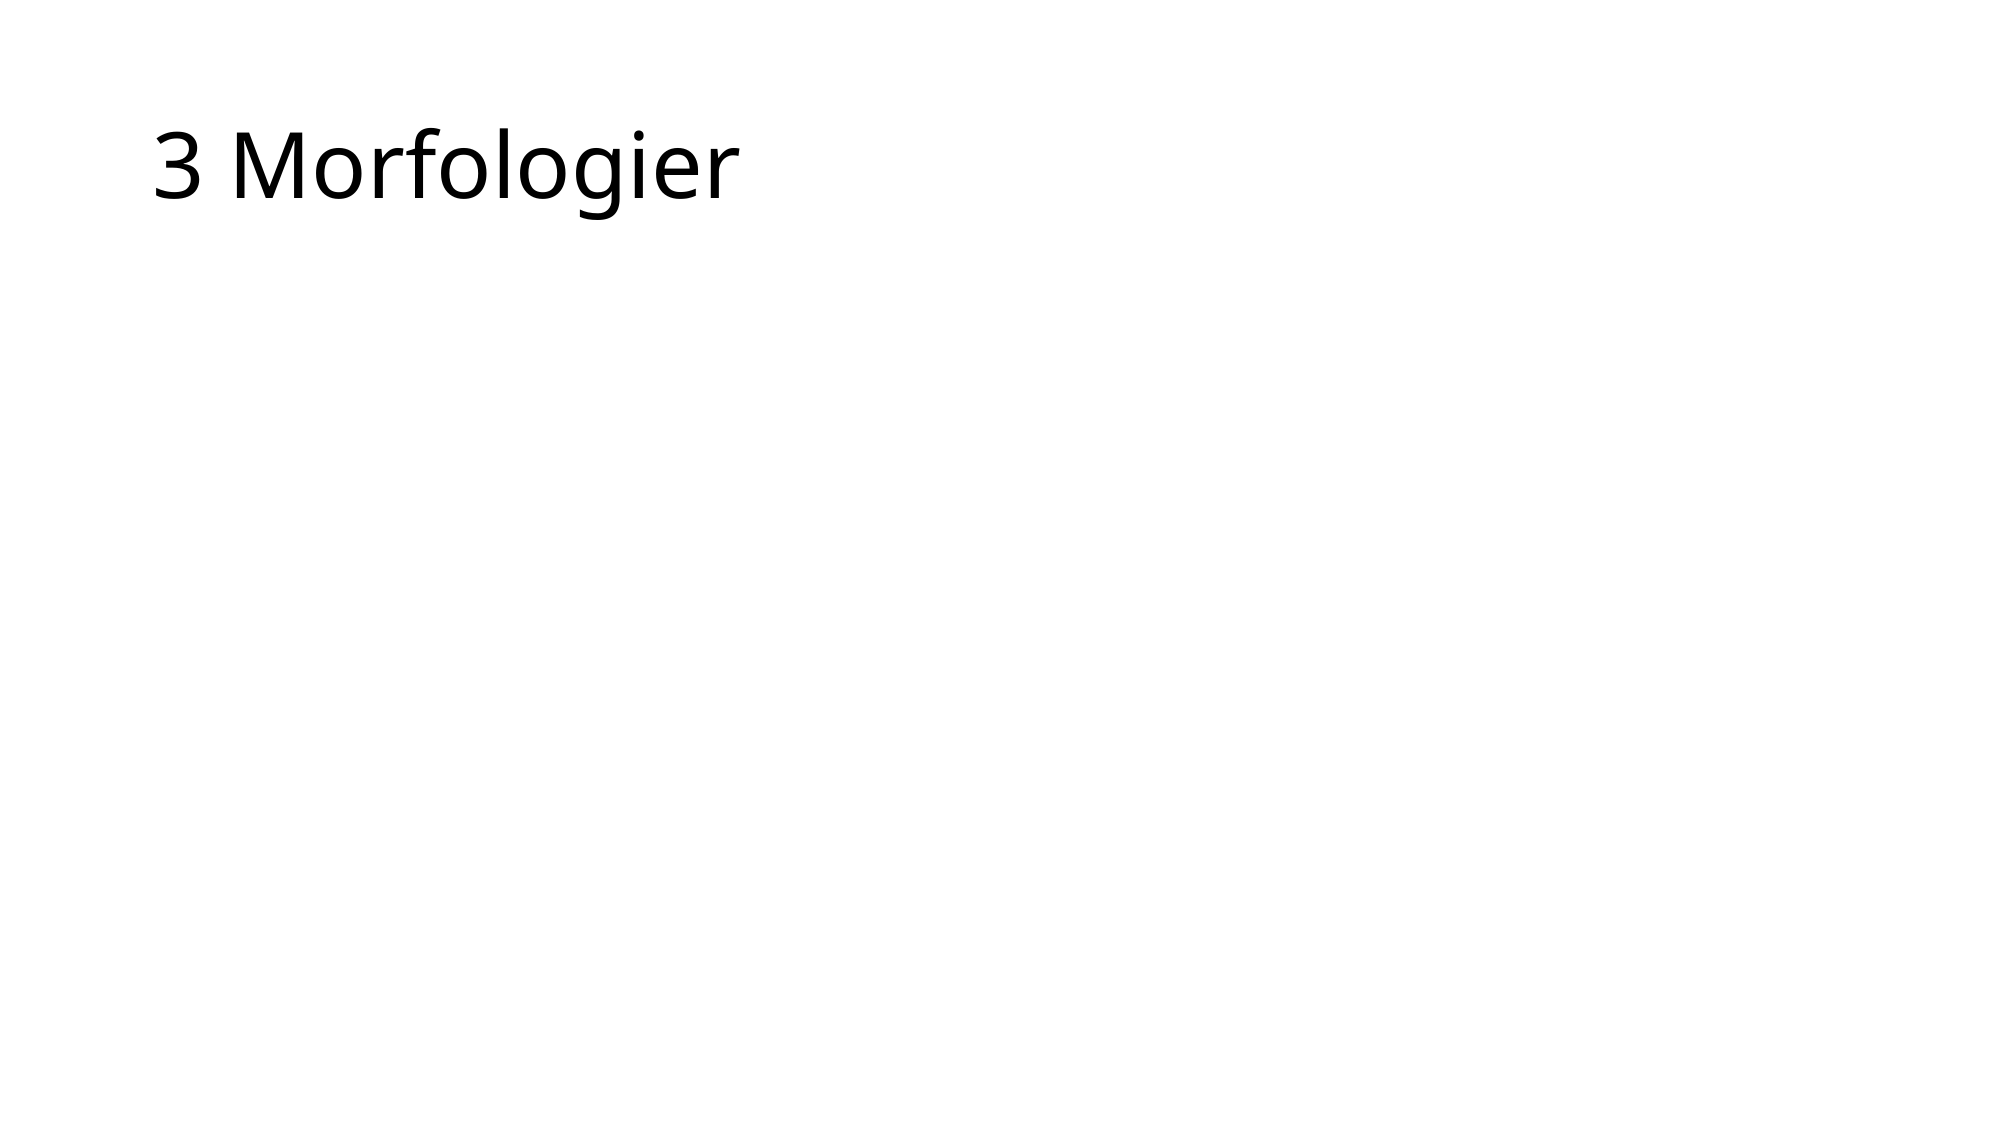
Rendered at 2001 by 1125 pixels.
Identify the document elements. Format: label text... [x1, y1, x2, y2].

title 3 Morfologier [137, 59, 1863, 278]
